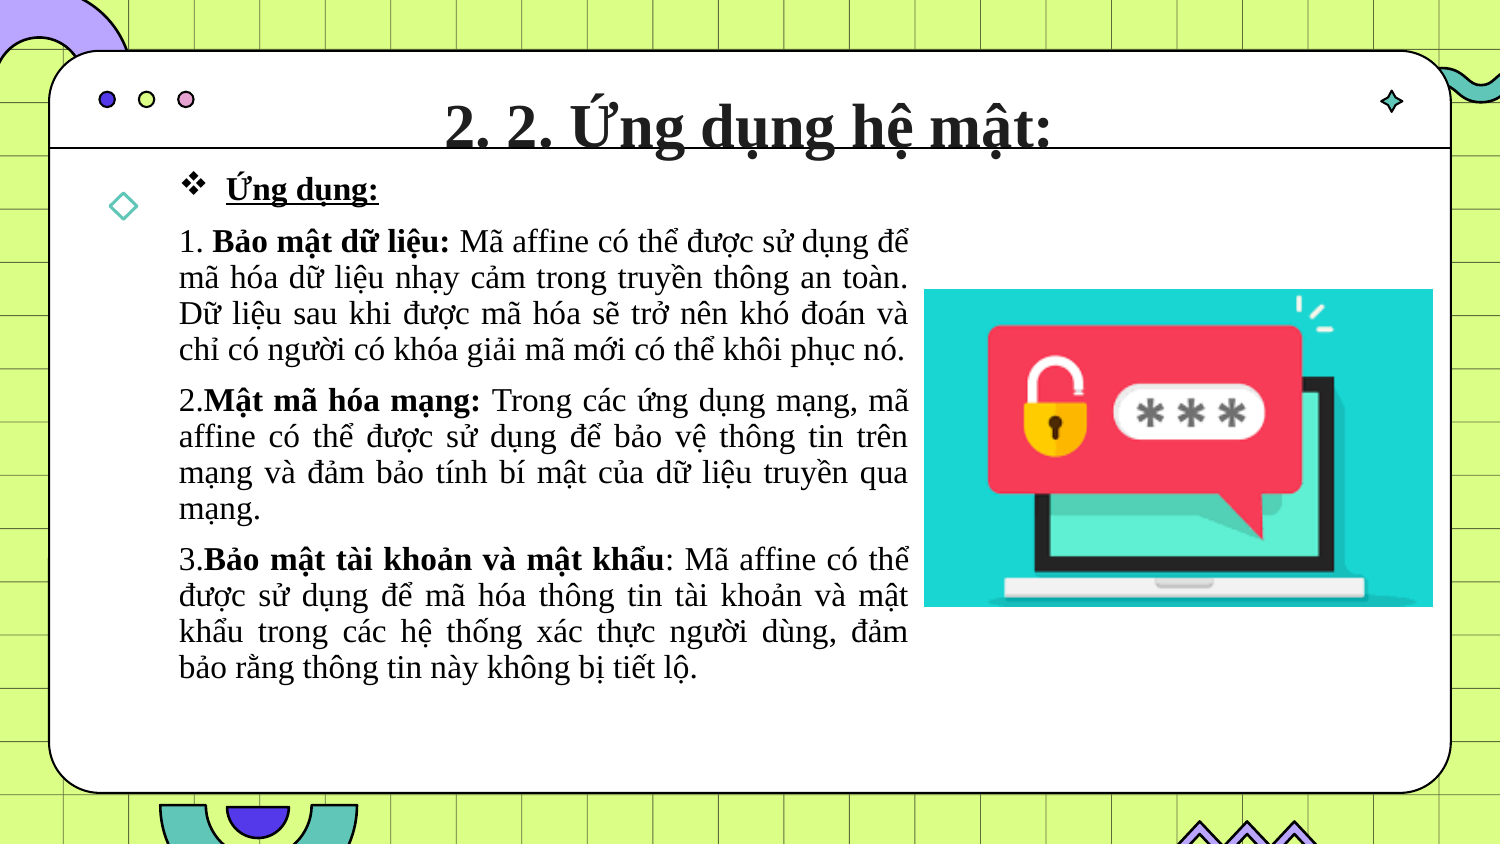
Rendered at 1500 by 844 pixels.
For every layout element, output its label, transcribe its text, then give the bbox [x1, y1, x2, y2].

text_box [1225, 821, 1269, 844]
text_box [1178, 821, 1222, 844]
text_box [1381, 90, 1403, 112]
title 2. 2. Ứng dụng hệ mật: [118, 96, 1382, 157]
text_box [177, 90, 195, 109]
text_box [160, 805, 357, 844]
text_box [137, 90, 156, 109]
picture [924, 289, 1433, 607]
text_box [98, 90, 116, 109]
text_box [1273, 821, 1316, 844]
text_box [108, 191, 139, 221]
list Ứng dụng: 1. Bảo mật dữ liệu: Mã affine có thể được sử dụng để mã hóa dữ liệu nhạy cảm trong truyền thông an toàn. Dữ liệu sau khi được mã hóa sẽ trở nên khó đoán và chỉ có người có khóa giải mã mới có thể khôi phục nó. 2.Mật mã hóa mạng: Trong các ứng dụng mạng, mã affine có thể được sử dụng để bảo vệ thông tin trên mạng và đảm bảo tính bí mật của dữ liệu truyền qua mạng. 3.Bảo mật tài khoản và mật khẩu: Mã affine có thể được sử dụng để mã hóa thông tin tài khoản và mật khẩu trong các hệ thống xác thực người dùng, đảm bảo rằng thông tin này không bị tiết lộ. [163, 164, 925, 704]
